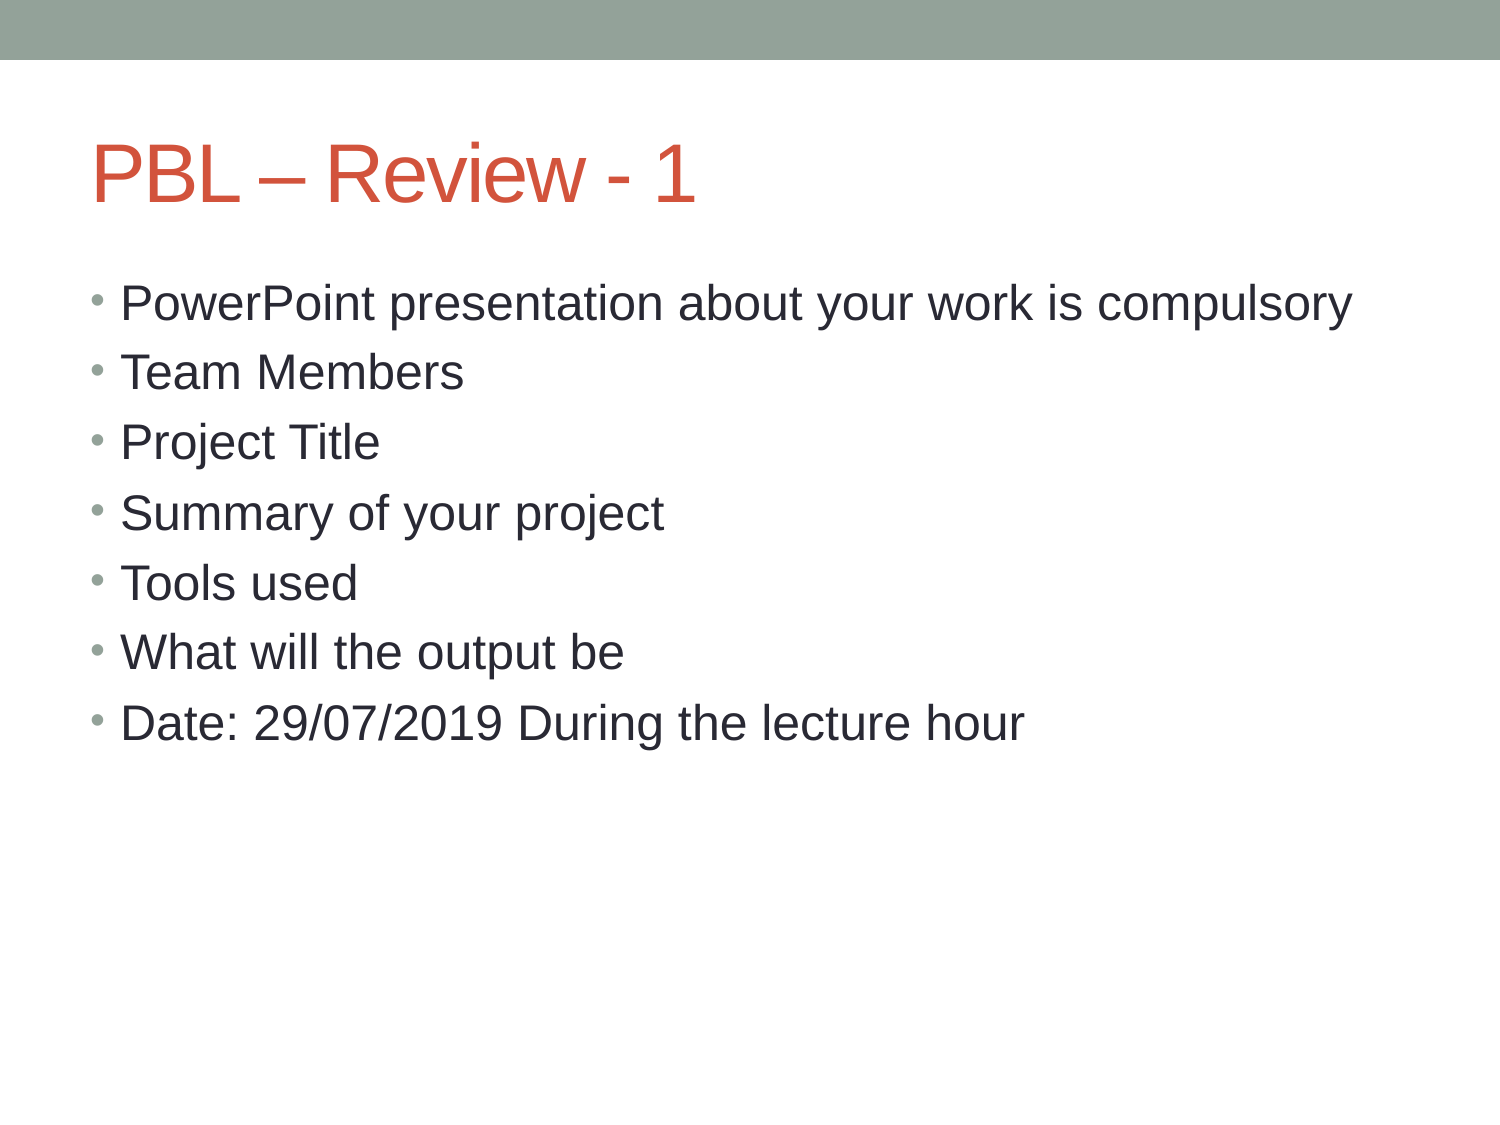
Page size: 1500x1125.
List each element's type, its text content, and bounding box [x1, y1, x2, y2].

title PBL – Review - 1 [75, 87, 1425, 250]
list PowerPoint presentation about your work is compulsory Team Members Project Title Summary of your project Tools used What will the output be Date: 29/07/2019 During the lecture hour [75, 262, 1425, 1063]
